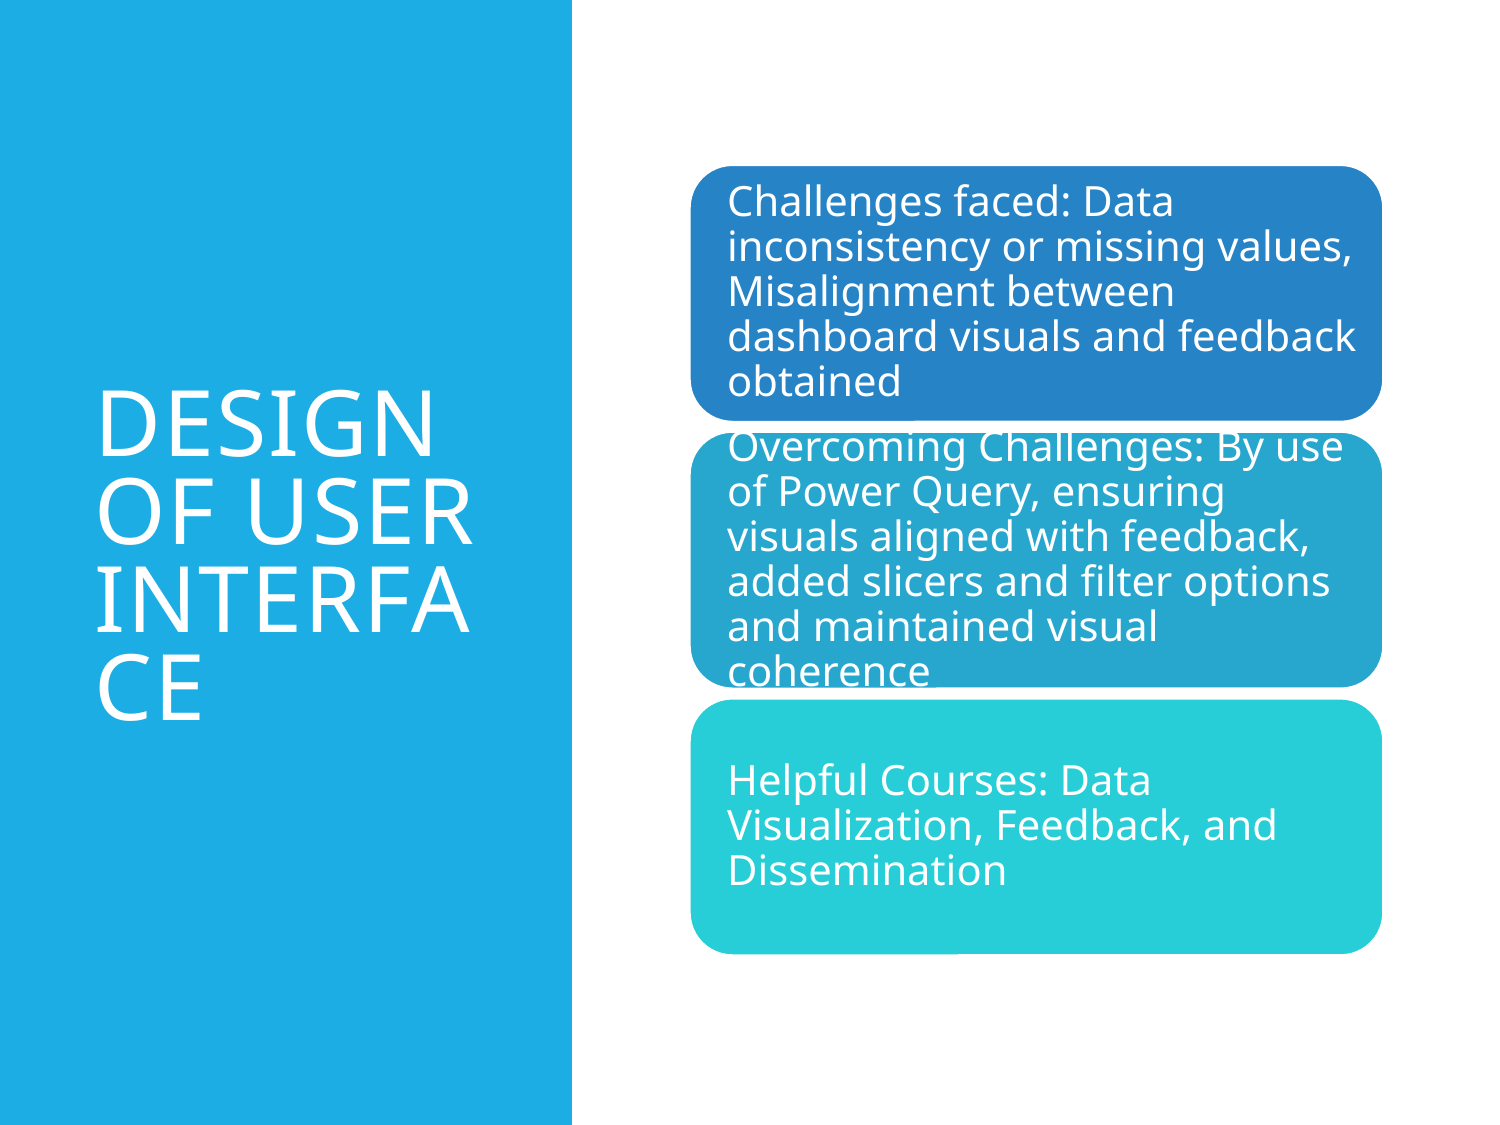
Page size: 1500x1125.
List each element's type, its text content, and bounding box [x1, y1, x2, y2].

title Design of User Interface [79, 105, 500, 1020]
text_box [0, 0, 573, 1125]
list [689, 156, 1384, 964]
